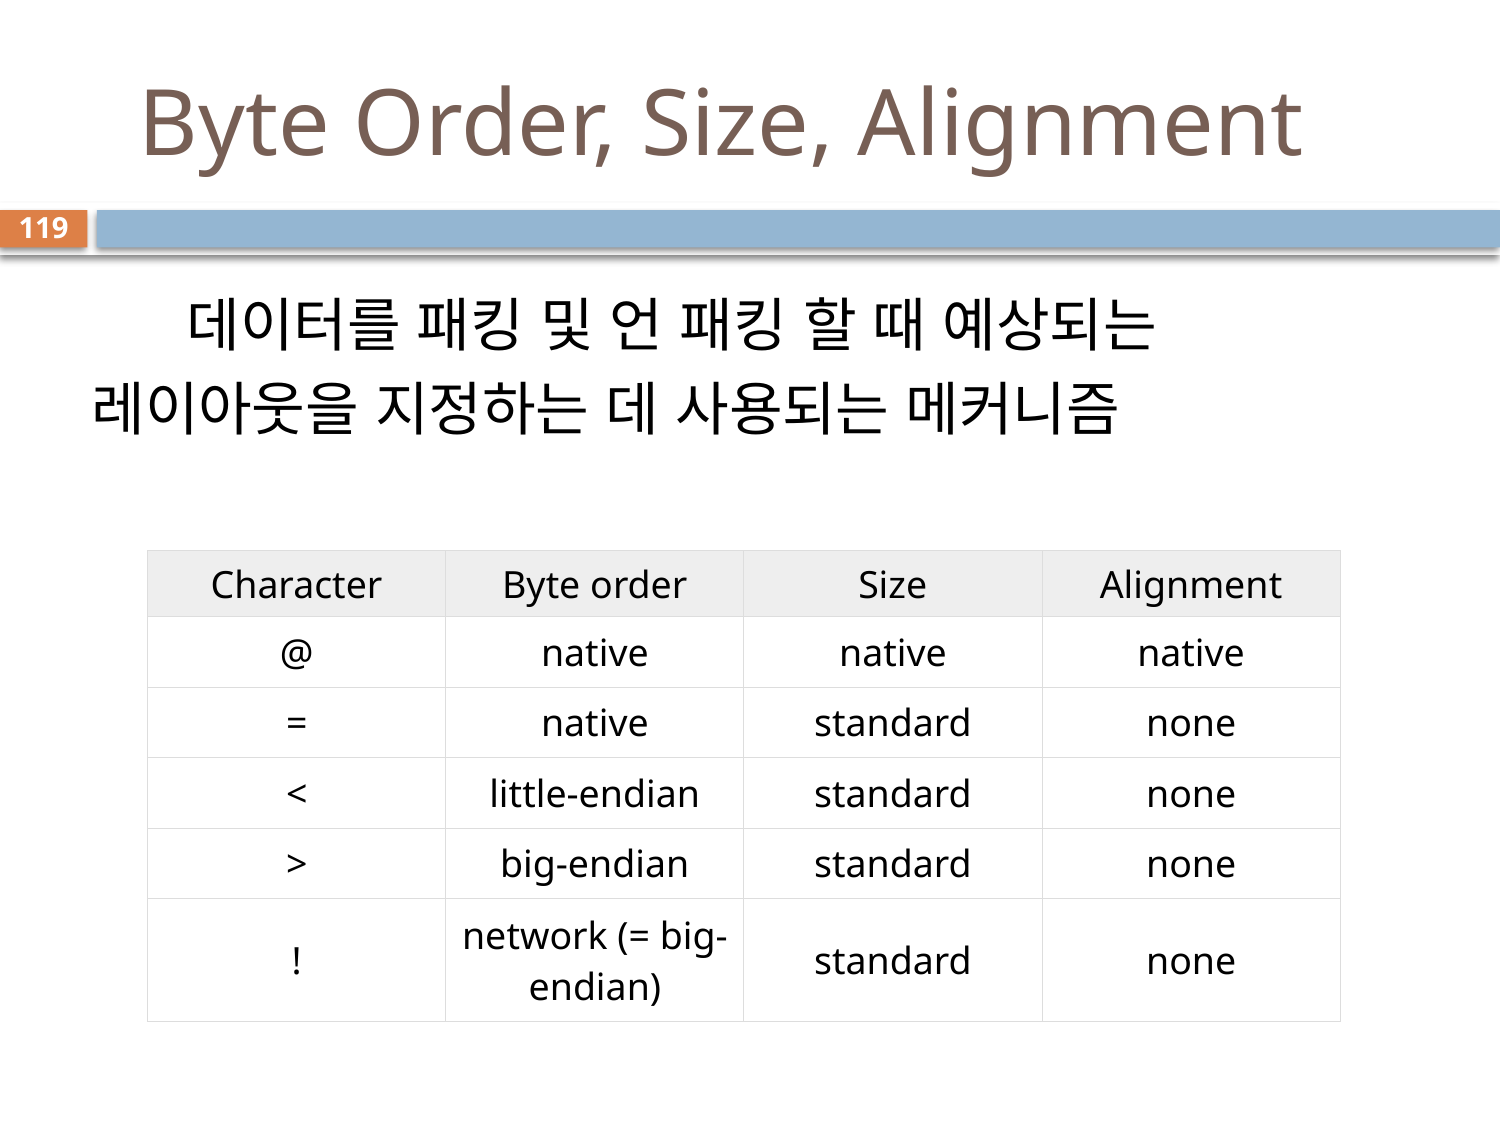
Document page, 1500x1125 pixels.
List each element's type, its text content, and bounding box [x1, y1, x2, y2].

table_cell none [1043, 899, 1340, 1021]
table_cell native [446, 617, 743, 687]
list 데이터를 패킹 및 언 패킹 할 때 예상되는 레이아웃을 지정하는 데 사용되는 메커니즘 [76, 267, 1427, 492]
table_header Byte order [446, 551, 743, 616]
table_header Alignment [1043, 551, 1340, 616]
table_cell < [148, 758, 445, 828]
table_cell little-endian [446, 758, 743, 828]
table_cell > [148, 829, 445, 898]
table_cell standard [744, 758, 1042, 828]
table_cell big-endian [446, 829, 743, 898]
table_cell none [1043, 829, 1340, 898]
table_cell native [446, 688, 743, 757]
table_cell = [148, 688, 445, 757]
slide_number 119 [0, 208, 88, 249]
table_cell network (= big-endian) [446, 899, 743, 1021]
table_cell standard [744, 899, 1042, 1021]
table_header Size [744, 551, 1042, 616]
table_cell ! [148, 899, 445, 1021]
title Byte Order, Size, Alignment [100, 37, 1438, 200]
table_header Character [148, 551, 445, 616]
table_cell @ [148, 617, 445, 687]
table_cell native [744, 617, 1042, 687]
table_cell standard [744, 688, 1042, 757]
table_cell none [1043, 688, 1340, 757]
table_cell standard [744, 829, 1042, 898]
table_cell native [1043, 617, 1340, 687]
table_cell none [1043, 758, 1340, 828]
